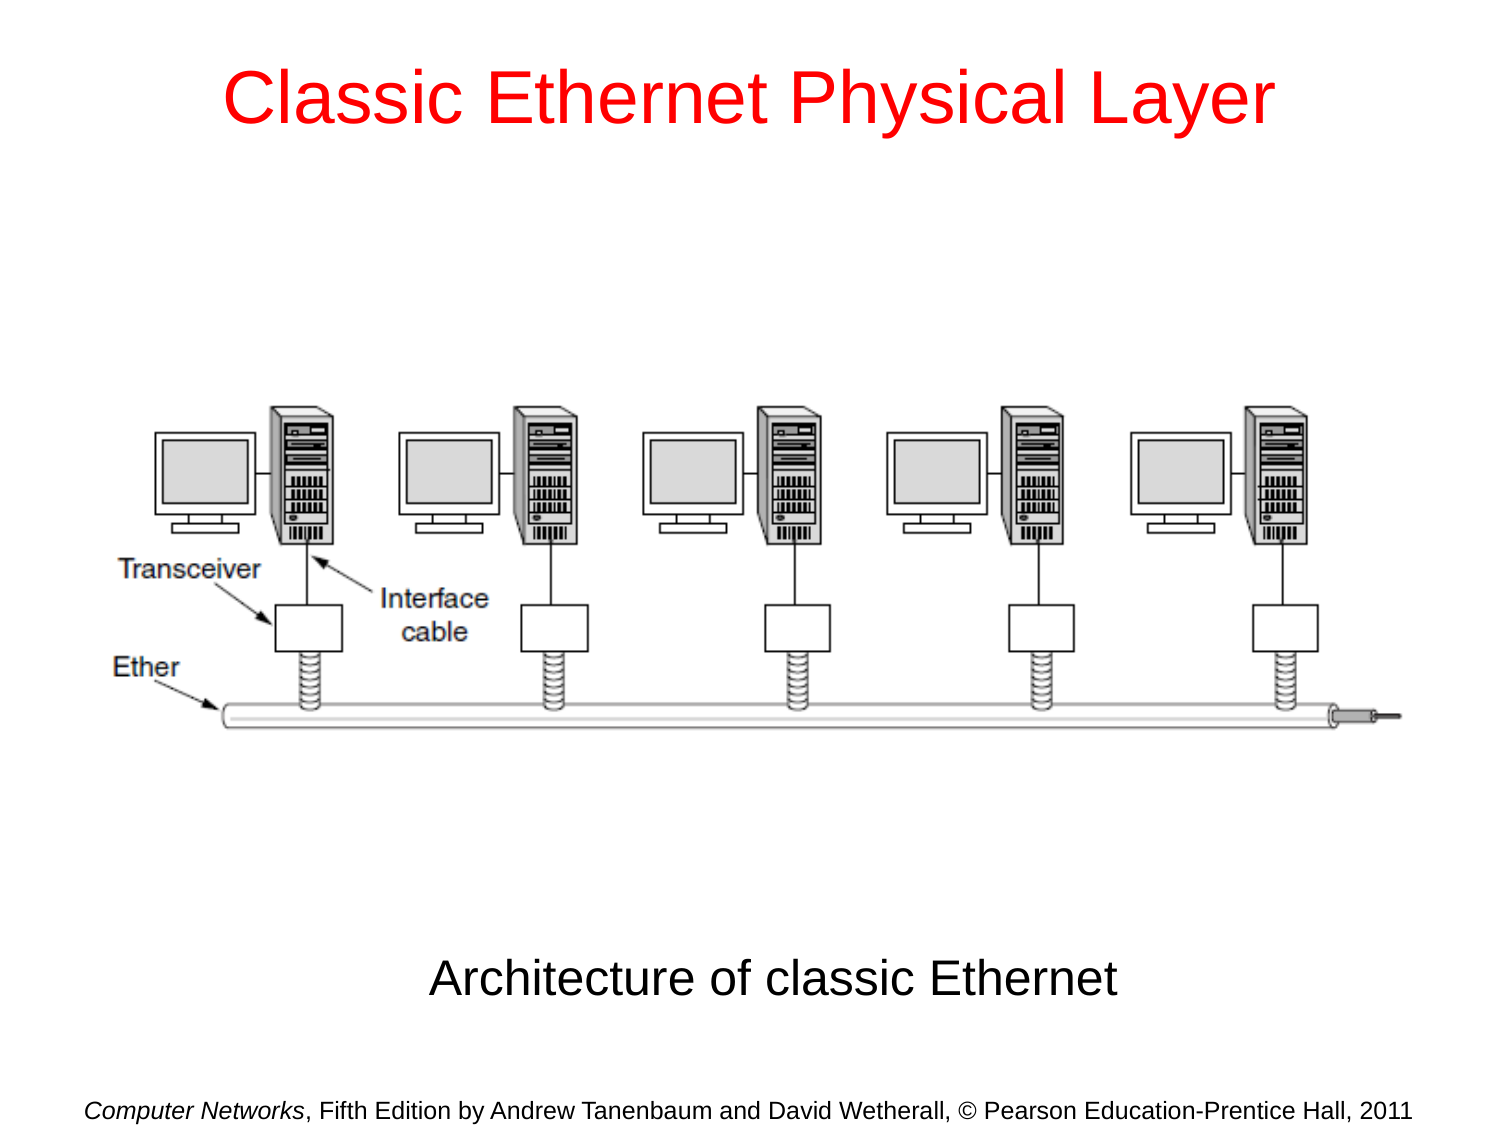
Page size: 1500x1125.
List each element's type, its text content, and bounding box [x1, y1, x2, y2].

title Classic Ethernet Physical Layer [0, 0, 1500, 188]
picture [56, 349, 1444, 776]
list Architecture of classic Ethernet [47, 937, 1500, 1075]
